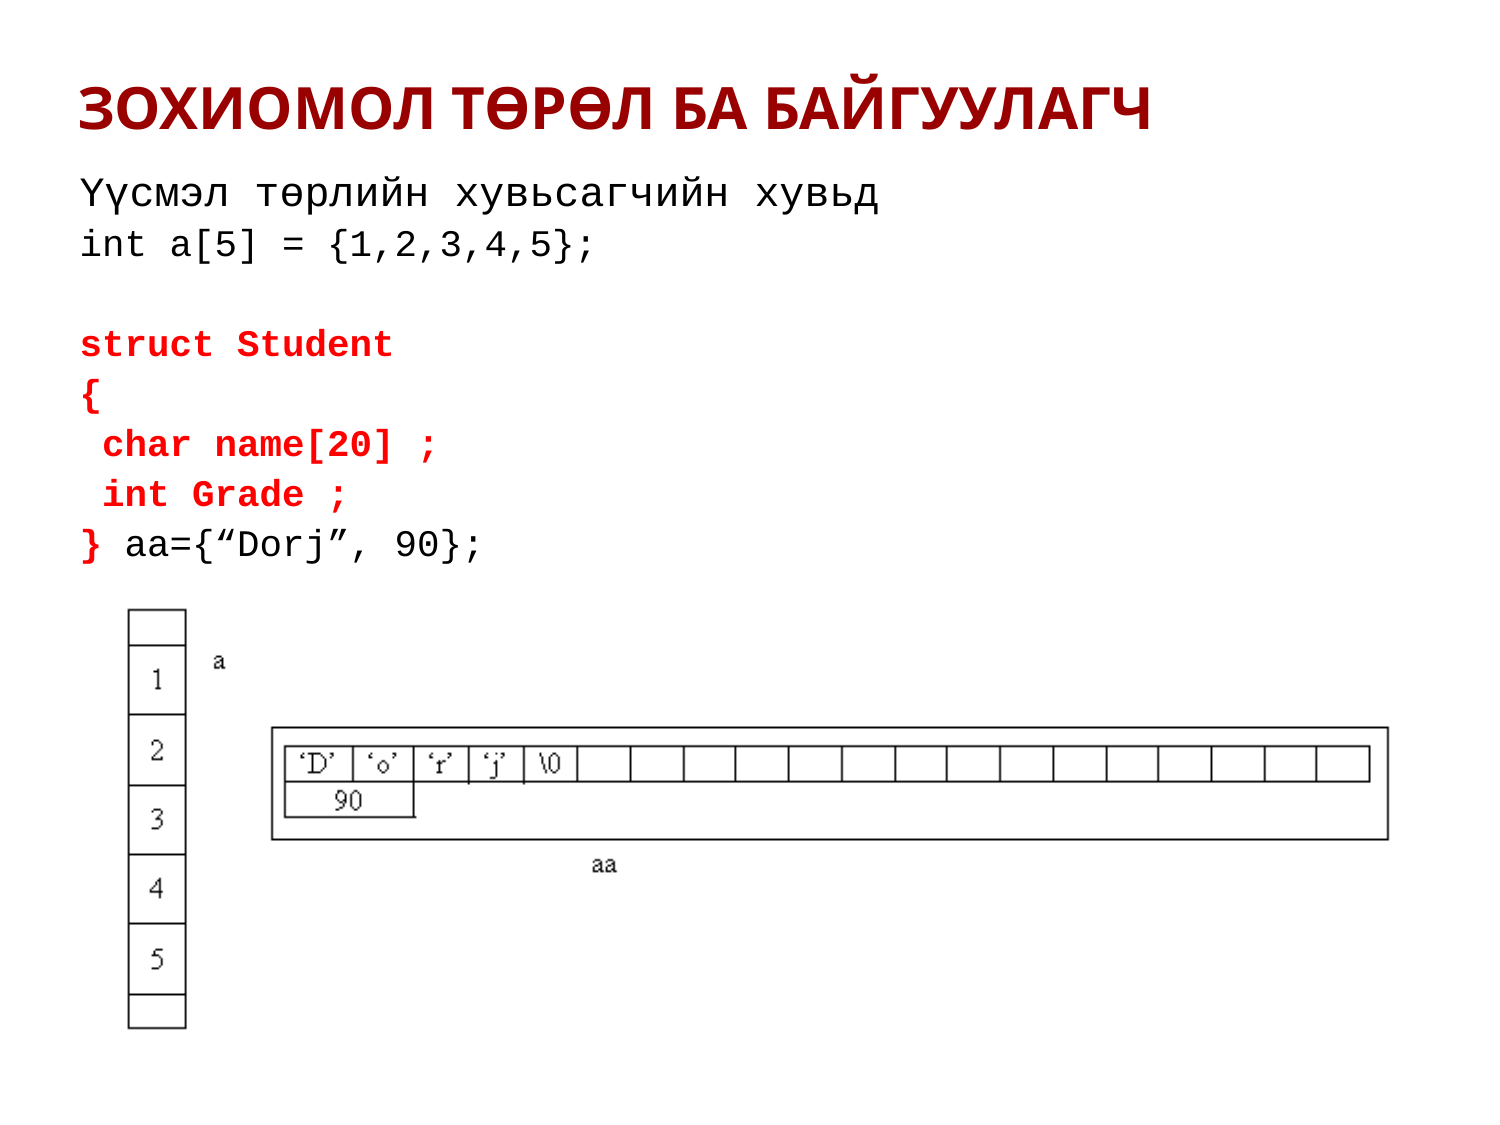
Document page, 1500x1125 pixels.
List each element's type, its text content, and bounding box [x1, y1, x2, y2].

text_box Үүсмэл төрлийн хувьсагчийн хувьд int a[5] = {1,2,3,4,5}; struct Student { char name[20] ; int Grade ; } aa={“Dorj”, 90}; [64, 162, 1436, 475]
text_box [62, 587, 1404, 1050]
text_box ЗОХИОМОЛ ТӨРӨЛ БА БАЙГУУЛАГЧ [62, 74, 1425, 138]
